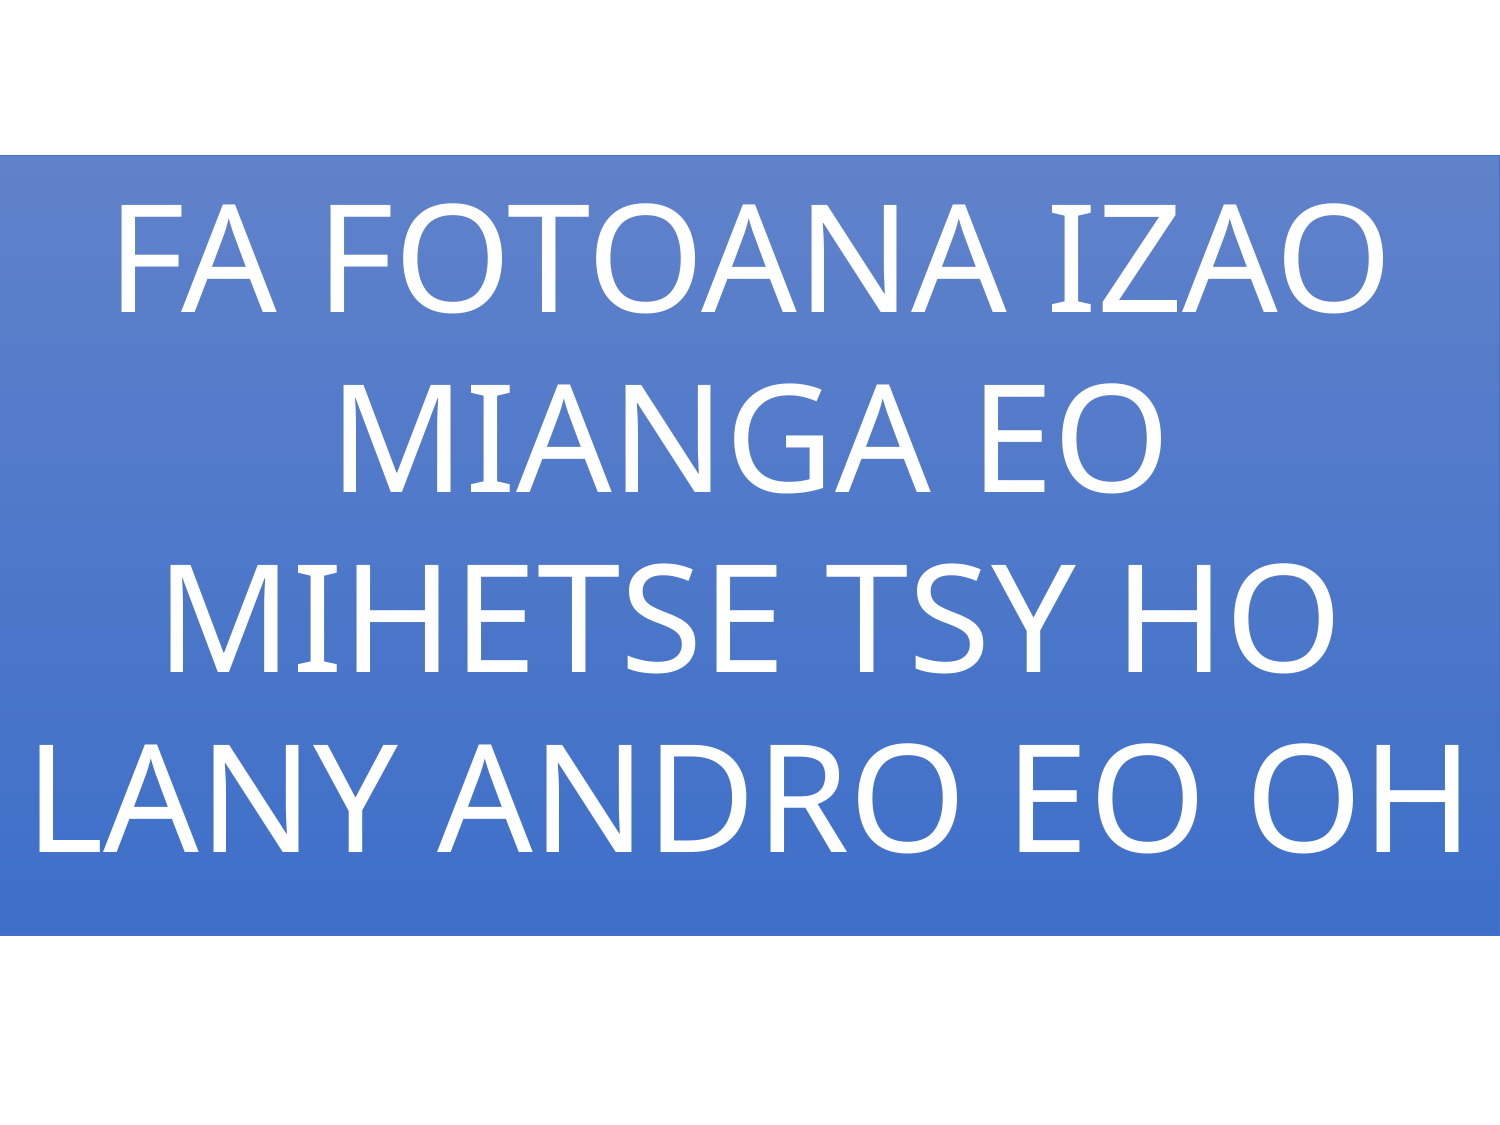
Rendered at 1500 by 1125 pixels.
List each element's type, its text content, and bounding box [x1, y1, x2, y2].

text_box FA FOTOANA IZAO MIANGA EO MIHETSE TSY HO LANY ANDRO EO OH [0, 155, 1500, 936]
